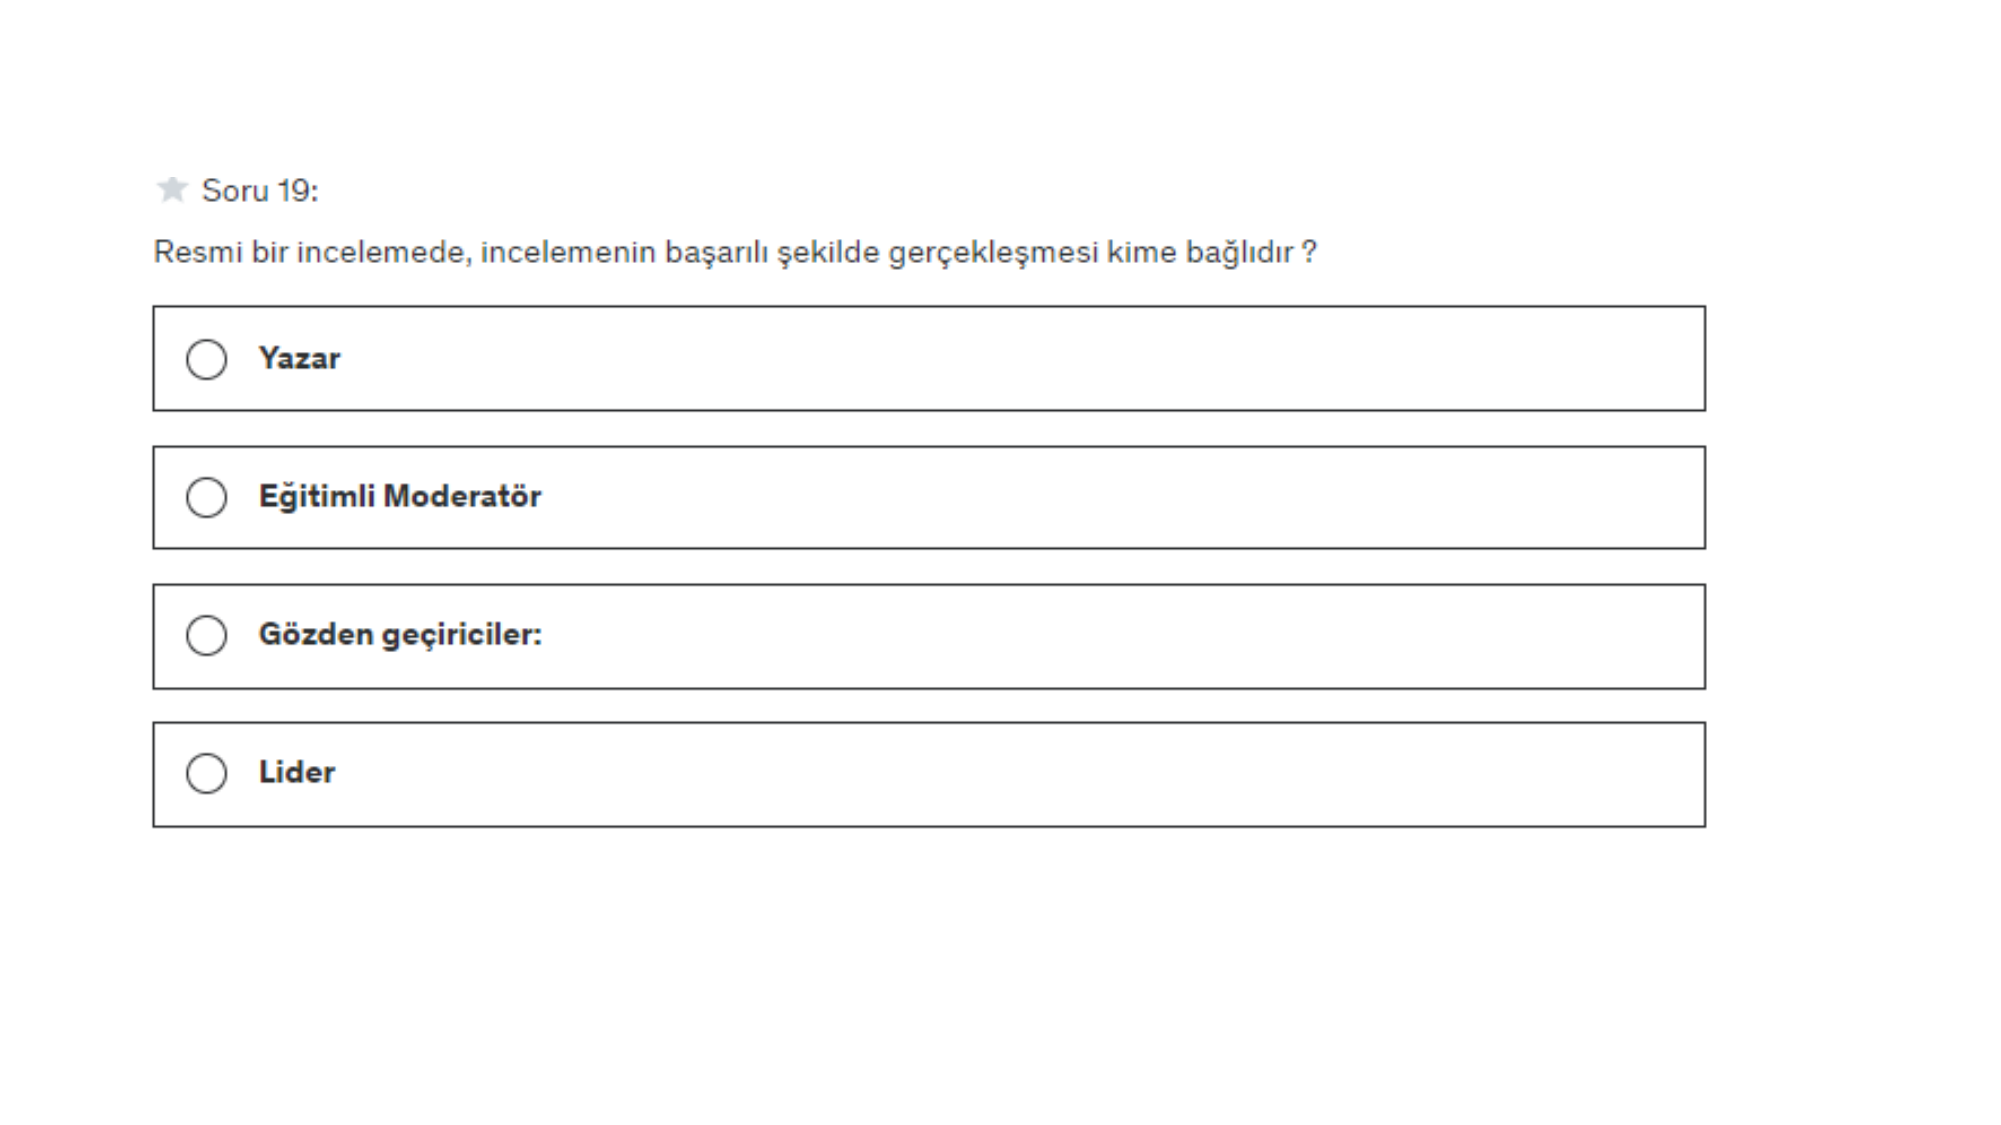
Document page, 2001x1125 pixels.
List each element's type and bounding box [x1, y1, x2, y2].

list [65, 177, 1795, 885]
